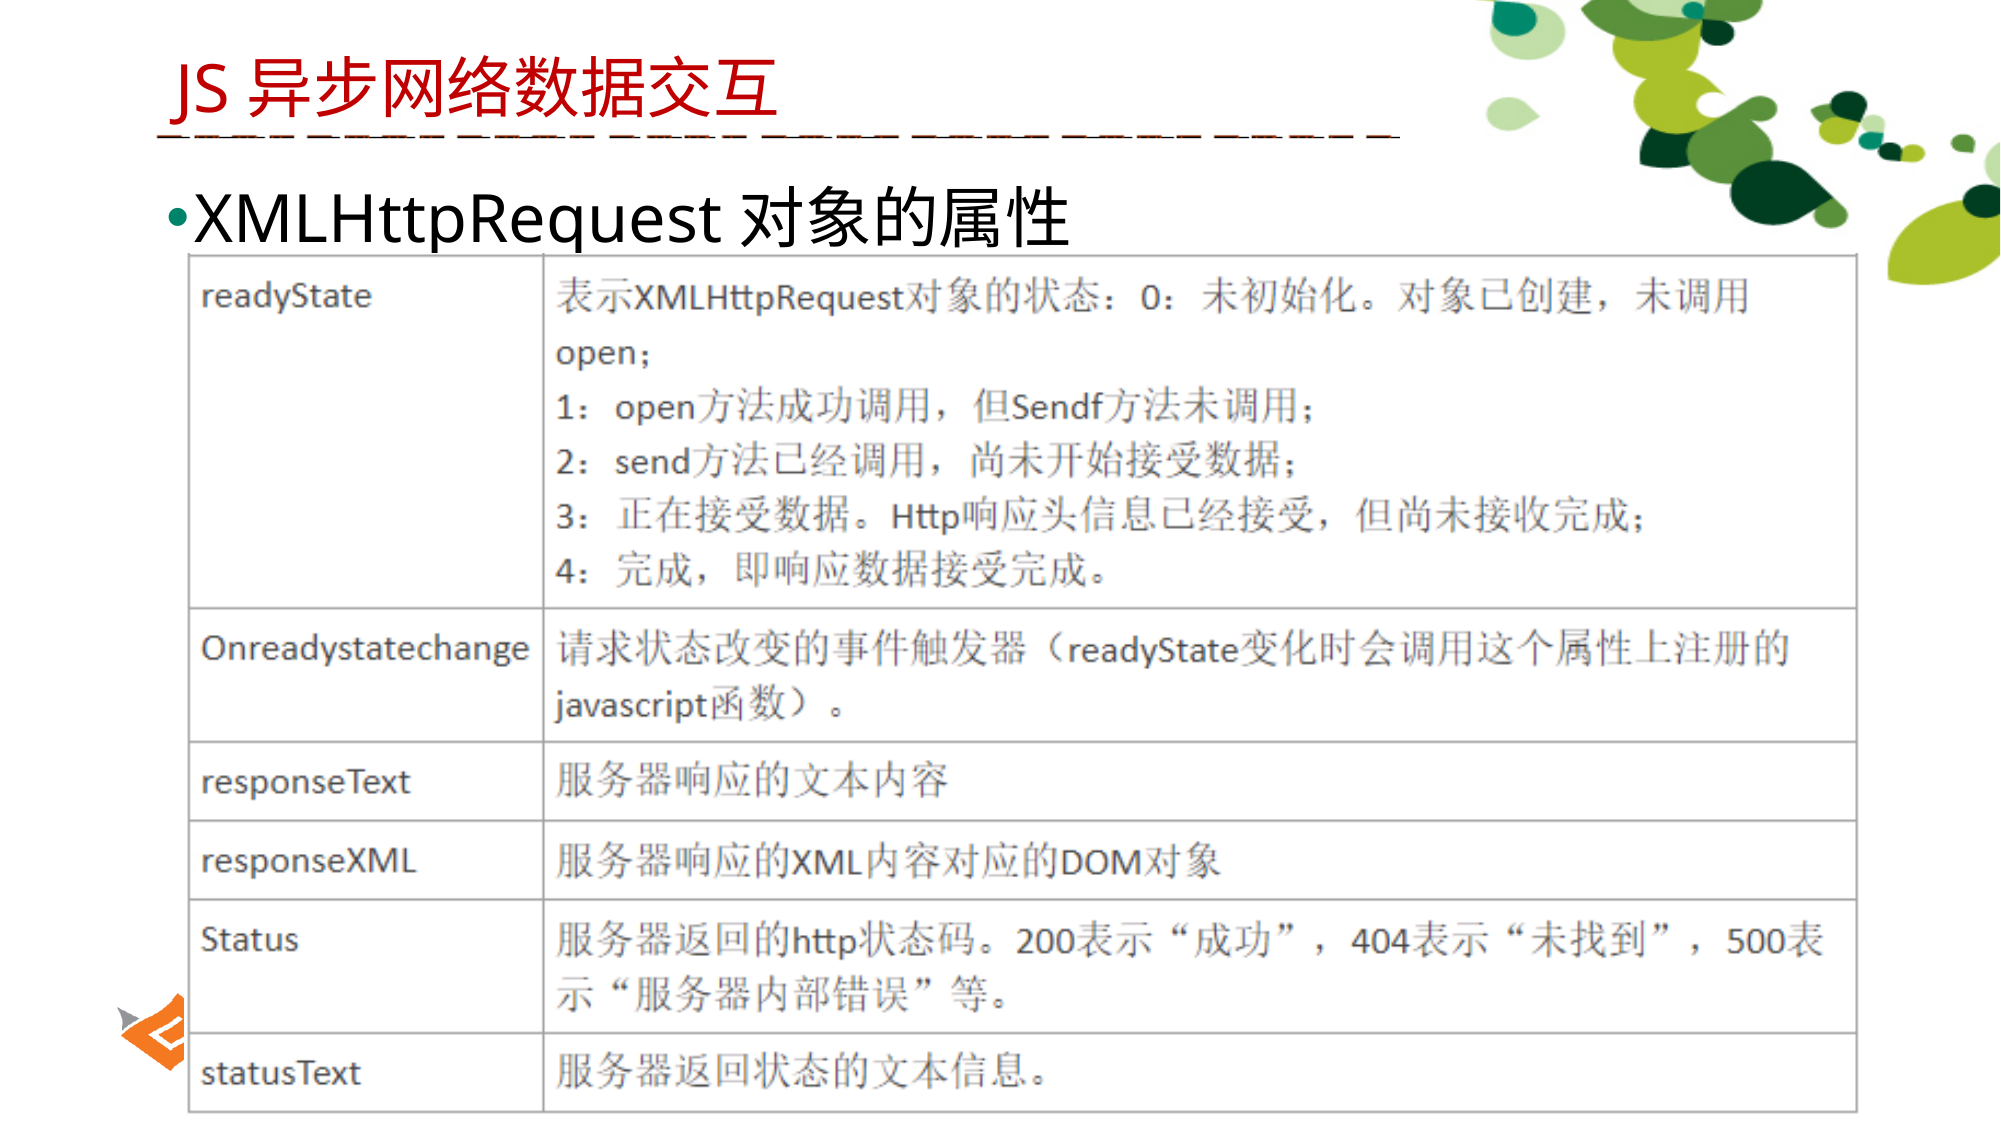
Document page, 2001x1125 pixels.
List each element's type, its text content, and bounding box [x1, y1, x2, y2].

picture [0, 0, 2001, 1125]
list JS异步网络数据交互 [161, 38, 1505, 120]
list XMLHttpRequest对象的属性 [152, 128, 1921, 993]
